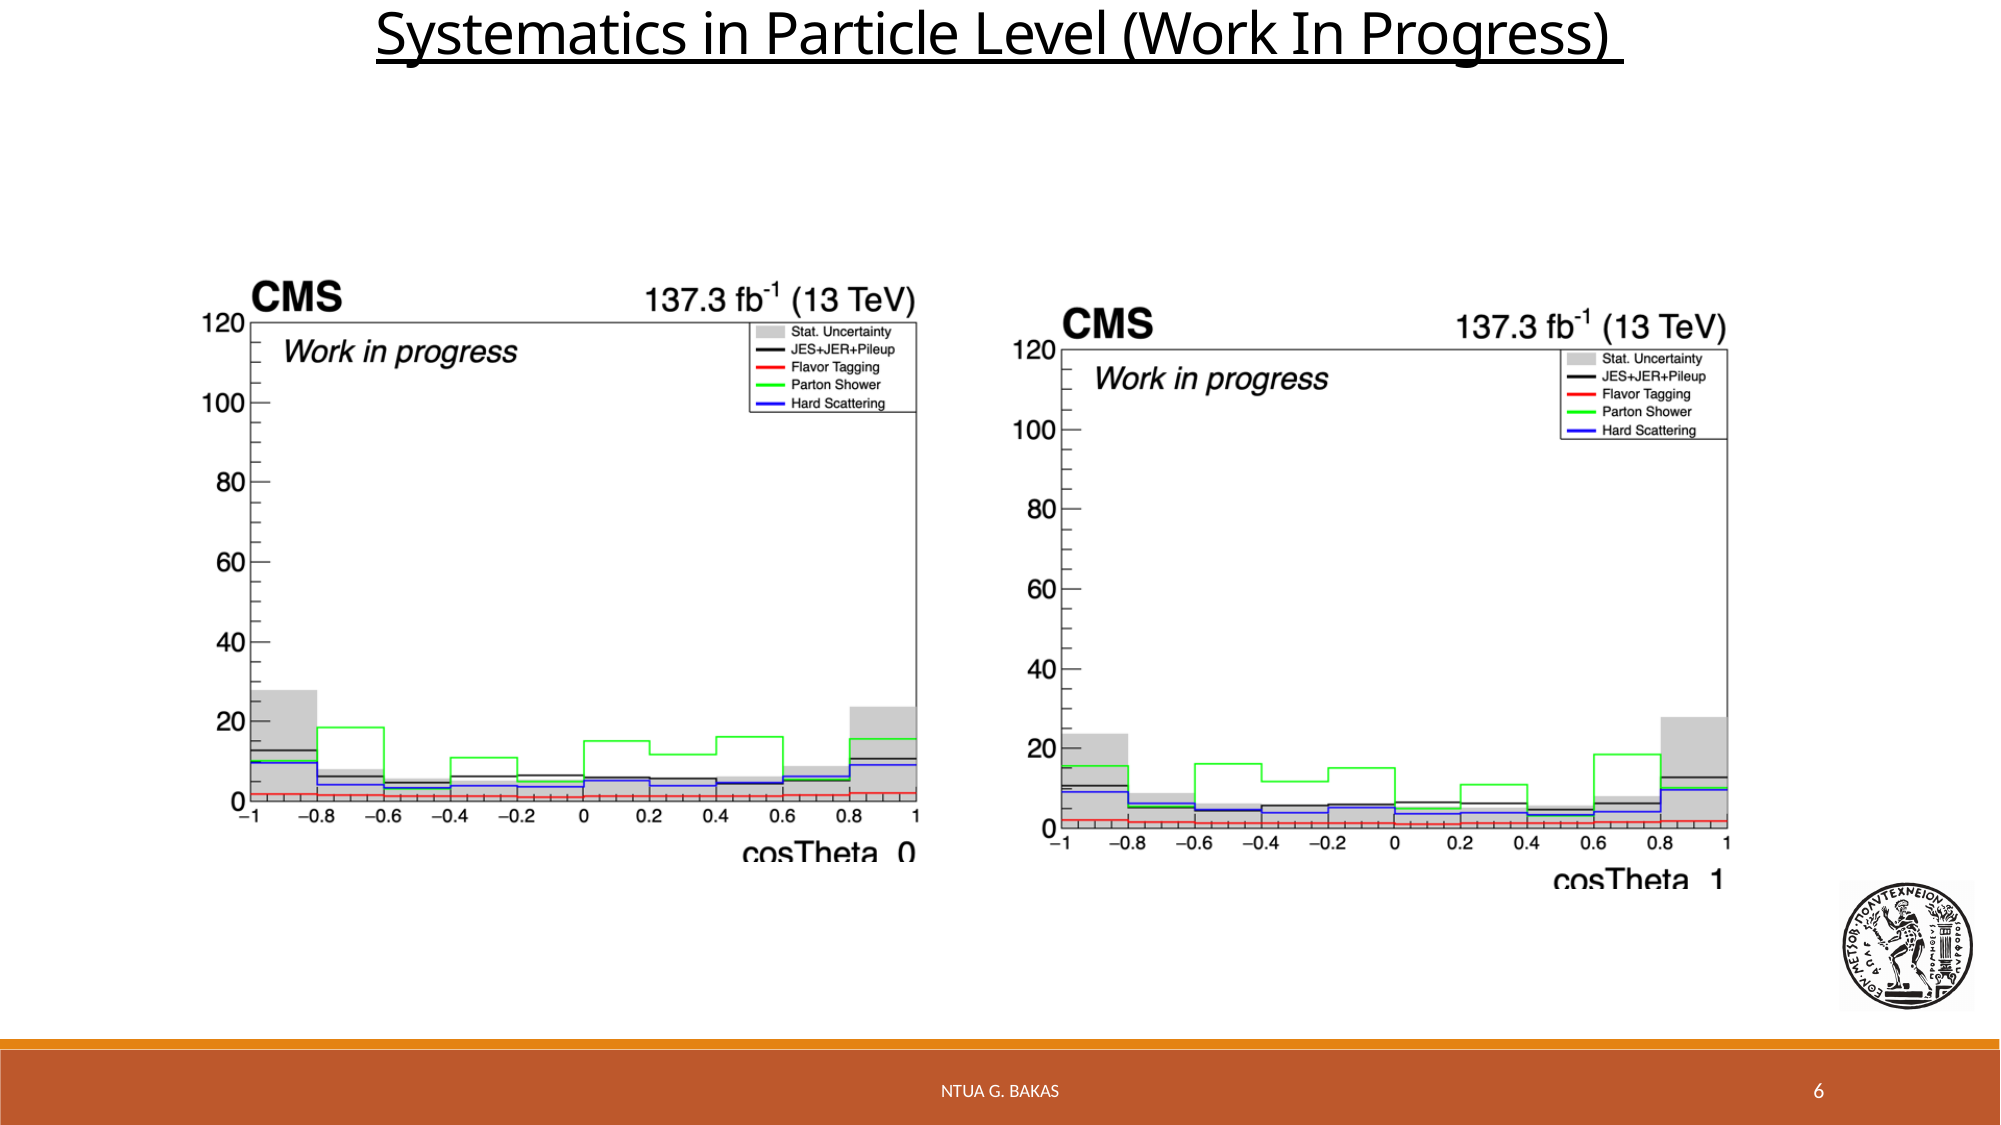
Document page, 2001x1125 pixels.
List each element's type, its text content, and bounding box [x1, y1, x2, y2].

text_box Systematics in Particle Level (Work In Progress) [136, 0, 1863, 75]
picture [167, 263, 1812, 890]
footer NTUA G. Bakas [604, 1059, 1396, 1120]
slide_number 6 [1624, 1059, 1840, 1120]
picture [1839, 880, 1975, 1012]
